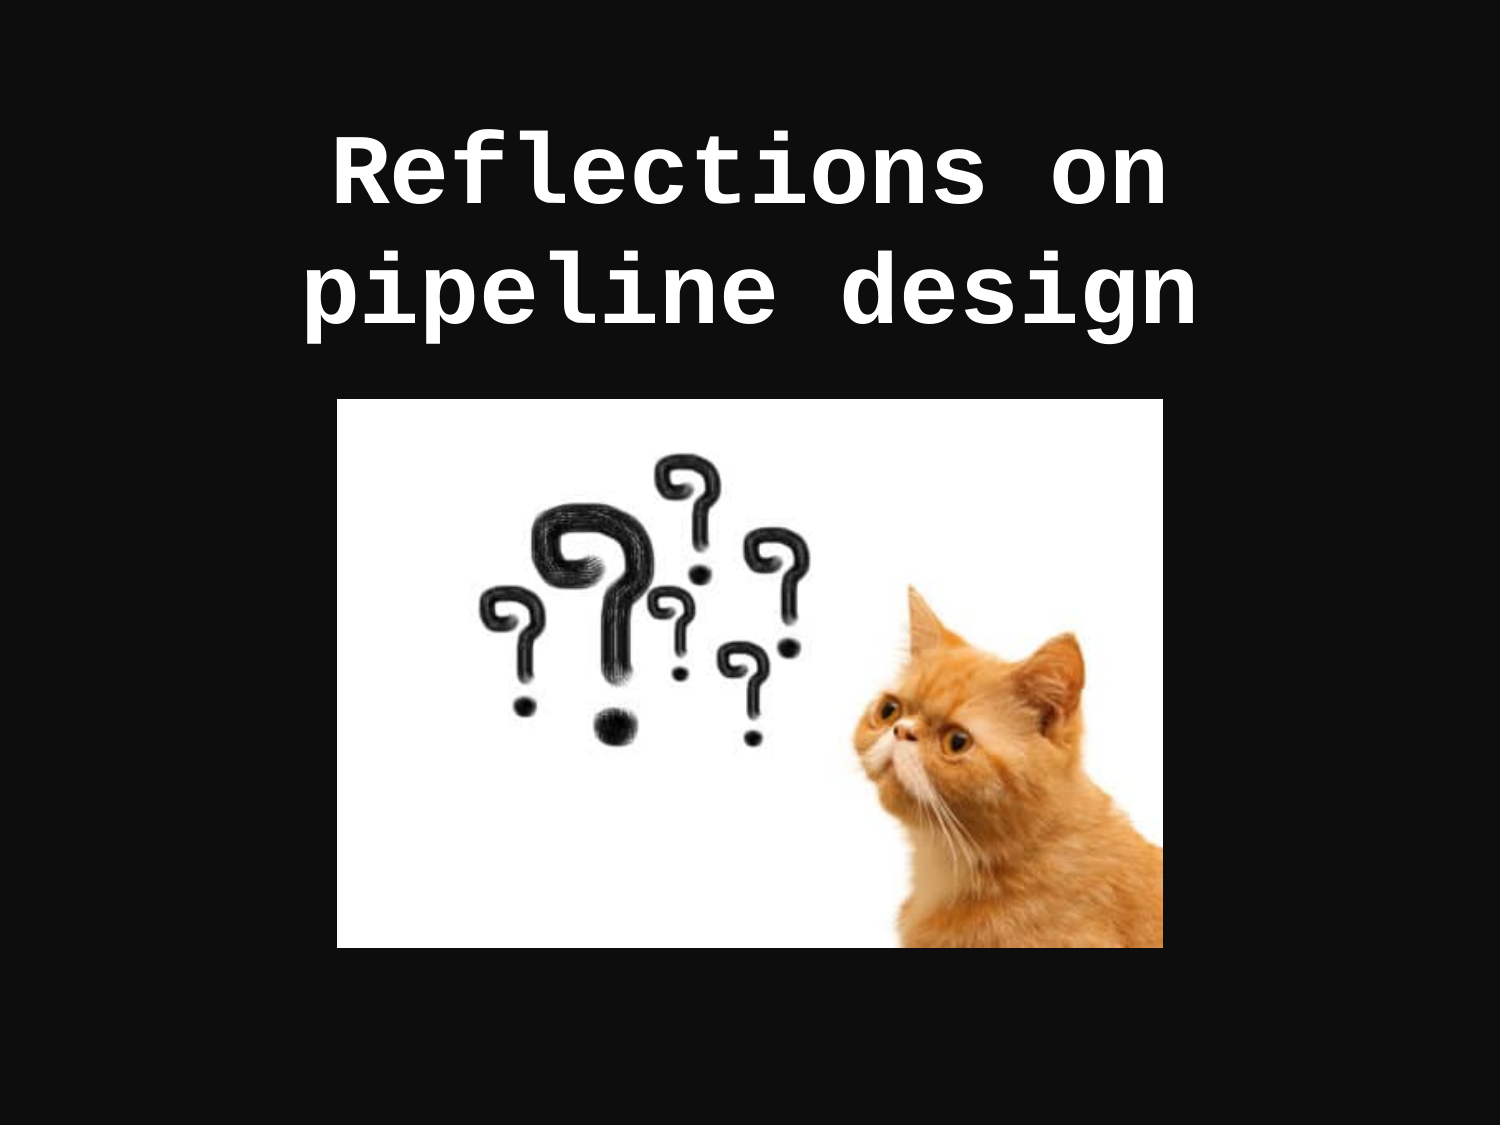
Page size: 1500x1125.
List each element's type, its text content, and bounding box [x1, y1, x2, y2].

picture [337, 399, 1163, 949]
list Reflections on pipeline design [268, 95, 1232, 259]
